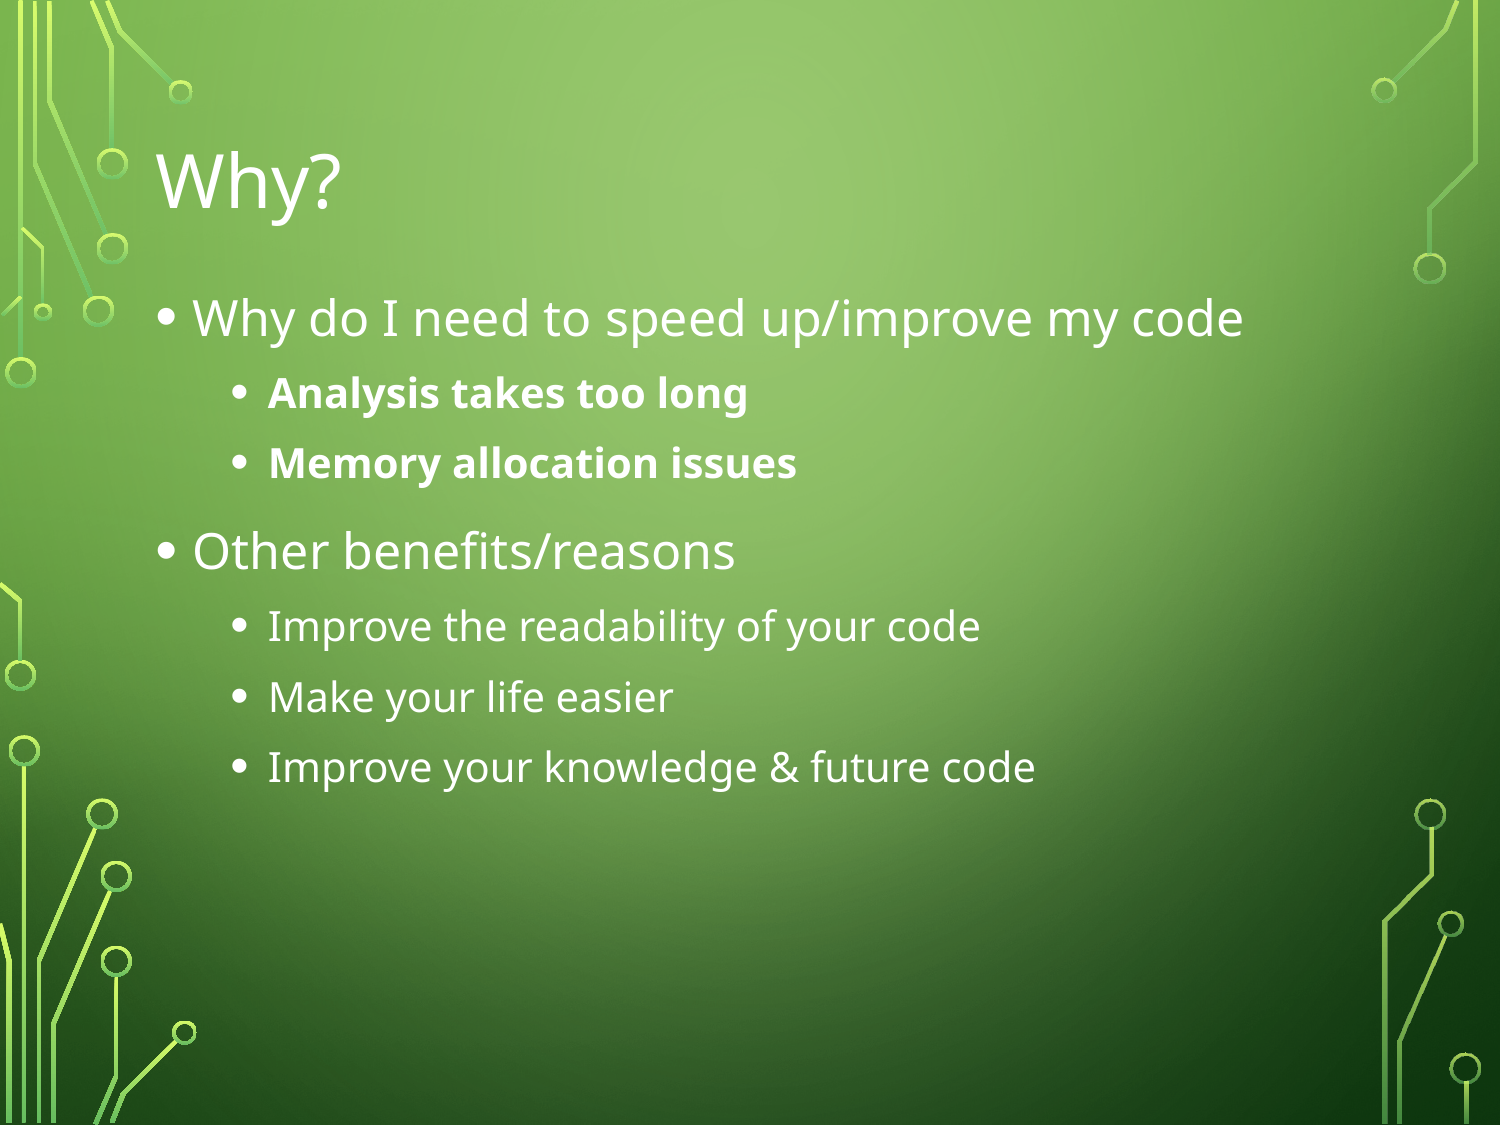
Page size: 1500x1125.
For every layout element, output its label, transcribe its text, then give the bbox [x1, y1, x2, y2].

list Why do I need to speed up/improve my code Analysis takes too long Memory allocation issues Other benefits/reasons Improve the readability of your code Make your life easier Improve your knowledge & future code [140, 266, 1360, 950]
title Why? [140, 101, 1360, 266]
